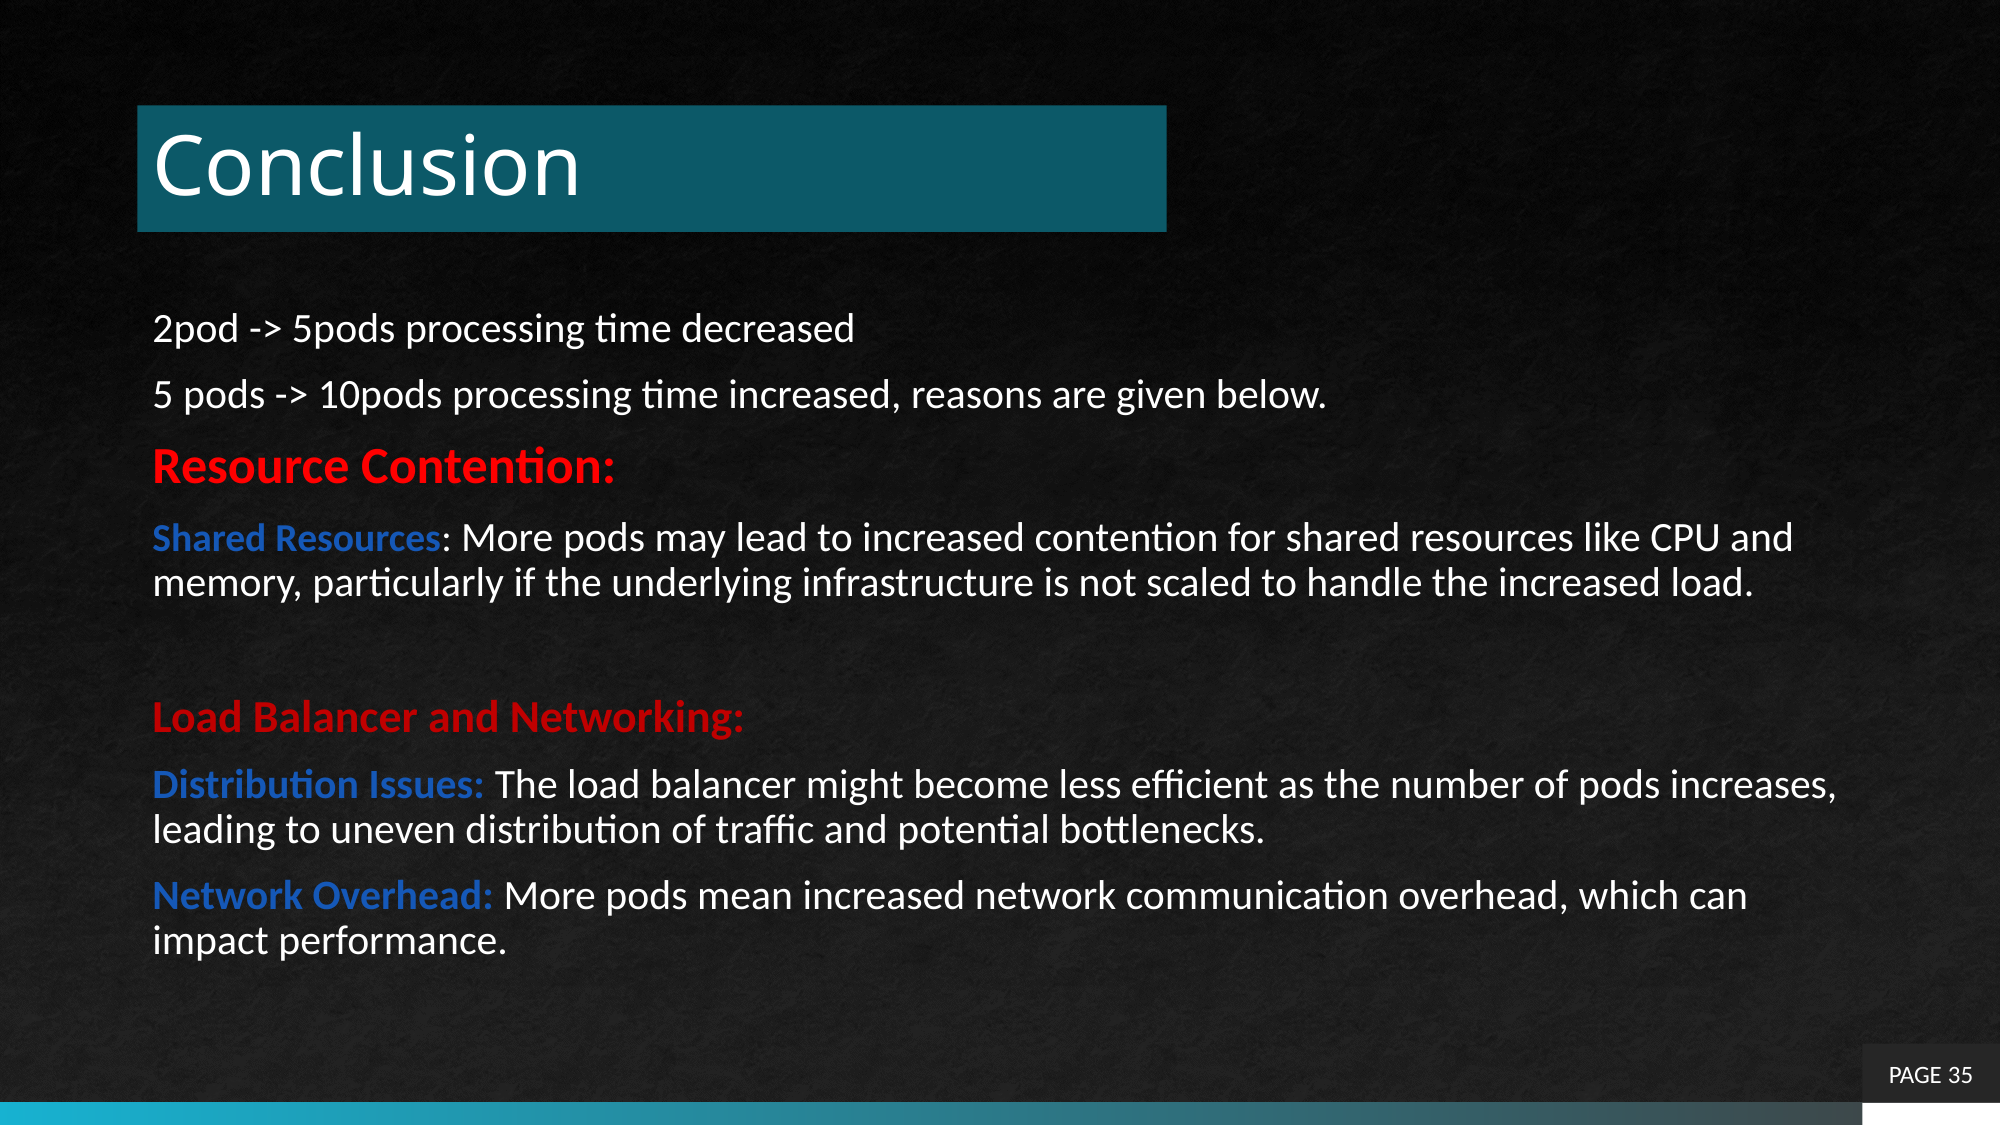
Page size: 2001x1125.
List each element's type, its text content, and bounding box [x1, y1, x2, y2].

title Conclusion [137, 105, 1167, 232]
list 2pod -> 5pods processing time decreased 5 pods -> 10pods processing time increased, reasons are given below. Resource Contention: Shared Resources: More pods may lead to increased contention for shared resources like CPU and memory, particularly if the underlying infrastructure is not scaled to handle the increased load. Load Balancer and Networking: Distribution Issues: The load balancer might become less efficient as the number of pods increases, leading to uneven distribution of traffic and potential bottlenecks. Network Overhead: More pods mean increased network communication overhead, which can impact performance. [137, 299, 1863, 1074]
slide_number PAGE 35 [1862, 1043, 2000, 1103]
picture [0, 0, 2000, 1103]
